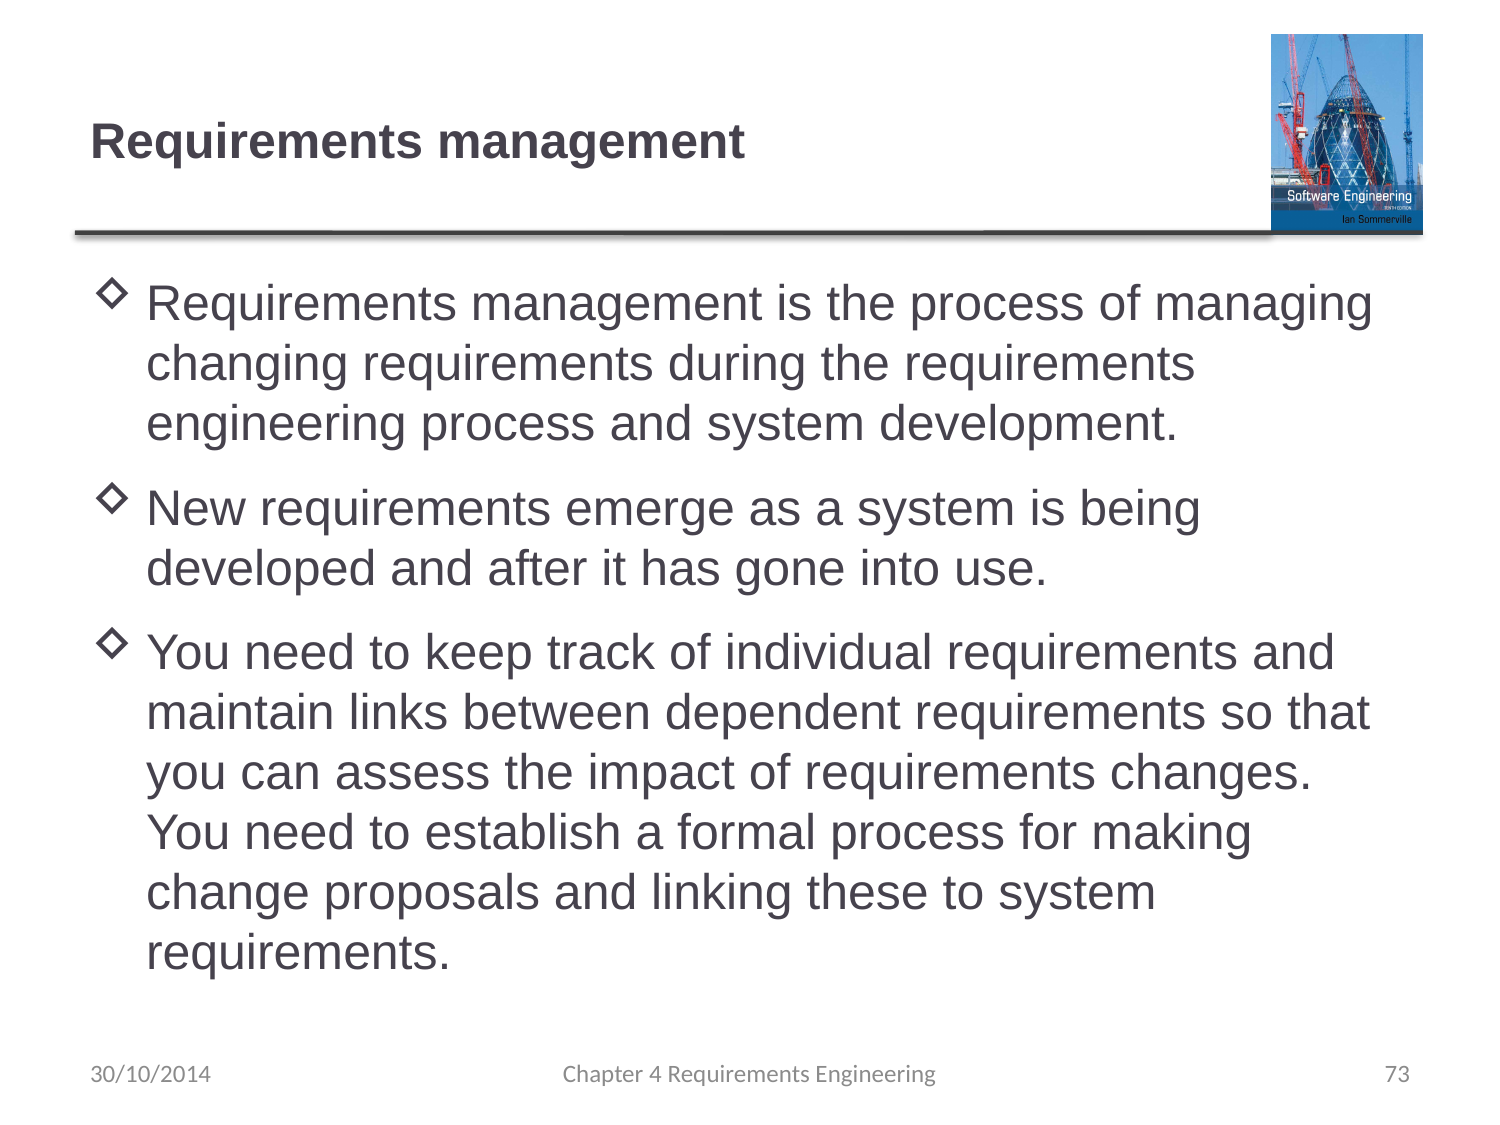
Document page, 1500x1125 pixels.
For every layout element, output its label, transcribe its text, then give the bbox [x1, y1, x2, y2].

picture [1271, 34, 1423, 230]
footer Chapter 4 Requirements Engineering [512, 1042, 988, 1103]
list Requirements management is the process of managing changing requirements during the requirements engineering process and system development. New requirements emerge as a system is being developed and after it has gone into use. You need to keep track of individual requirements and maintain links between dependent requirements so that you can assess the impact of requirements changes. You need to establish a formal process for making change proposals and linking these to system requirements. [75, 262, 1425, 1005]
title Requirements management [74, 44, 1272, 233]
slide_number 73 [1074, 1042, 1425, 1103]
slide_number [75, 1042, 425, 1103]
